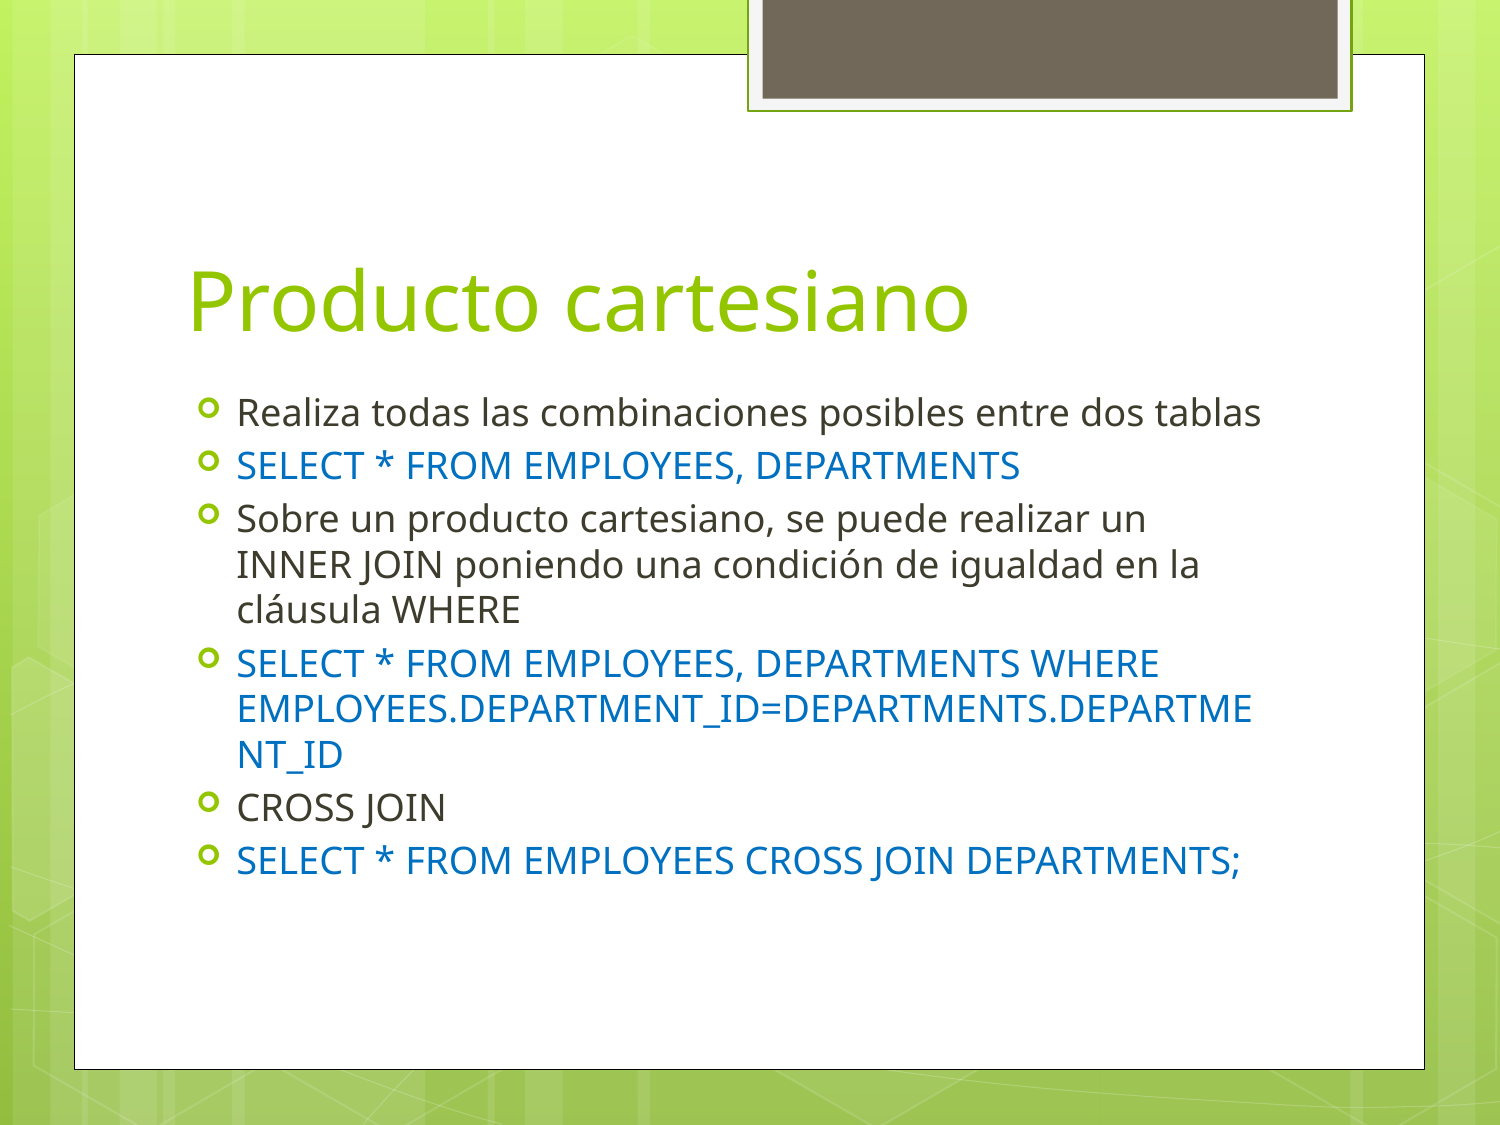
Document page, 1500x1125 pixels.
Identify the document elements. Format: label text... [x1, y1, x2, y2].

title Producto cartesiano [171, 168, 1324, 357]
list Realiza todas las combinaciones posibles entre dos tablas SELECT * FROM EMPLOYEES, DEPARTMENTS Sobre un producto cartesiano, se puede realizar un INNER JOIN poniendo una condición de igualdad en la cláusula WHERE SELECT * FROM EMPLOYEES, DEPARTMENTS WHERE EMPLOYEES.DEPARTMENT_ID=DEPARTMENTS.DEPARTMENT_ID CROSS JOIN SELECT * FROM EMPLOYEES CROSS JOIN DEPARTMENTS; [171, 381, 1283, 957]
